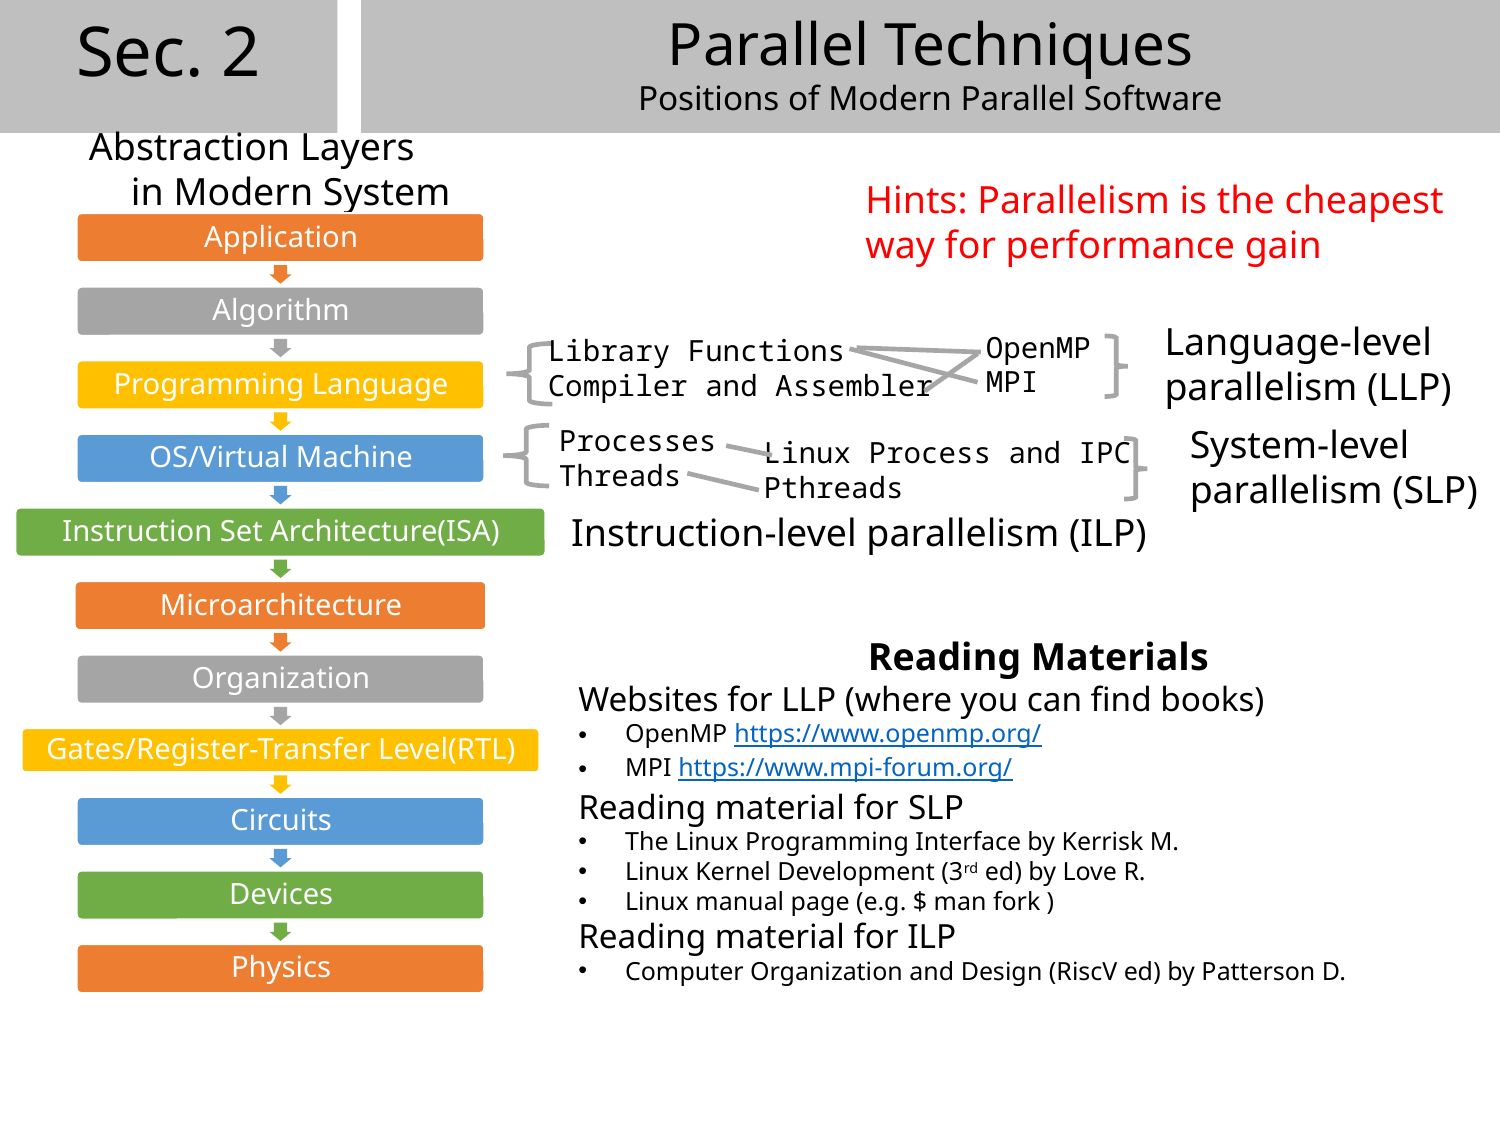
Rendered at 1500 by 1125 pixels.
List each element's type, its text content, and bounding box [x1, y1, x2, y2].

text_box Reading Materials Websites for LLP (where you can find books) OpenMP https://www.openmp.org/ MPI https://www.mpi-forum.org/ Reading material for SLP The Linux Programming Interface by Kerrisk M. Linux Kernel Development (3rd ed) by Love R. Linux manual page (e.g. $ man fork ) Reading material for ILP Computer Organization and Design (RiscV ed) by Patterson D. [563, 625, 1500, 1038]
text_box Sec. 2 [0, 0, 338, 115]
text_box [0, 115, 781, 994]
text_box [503, 310, 1500, 563]
text_box Parallel Techniques Positions of Modern Parallel Software [361, 0, 1500, 133]
text_box Hints: Parallelism is the cheapest way for performance gain [850, 168, 1492, 274]
